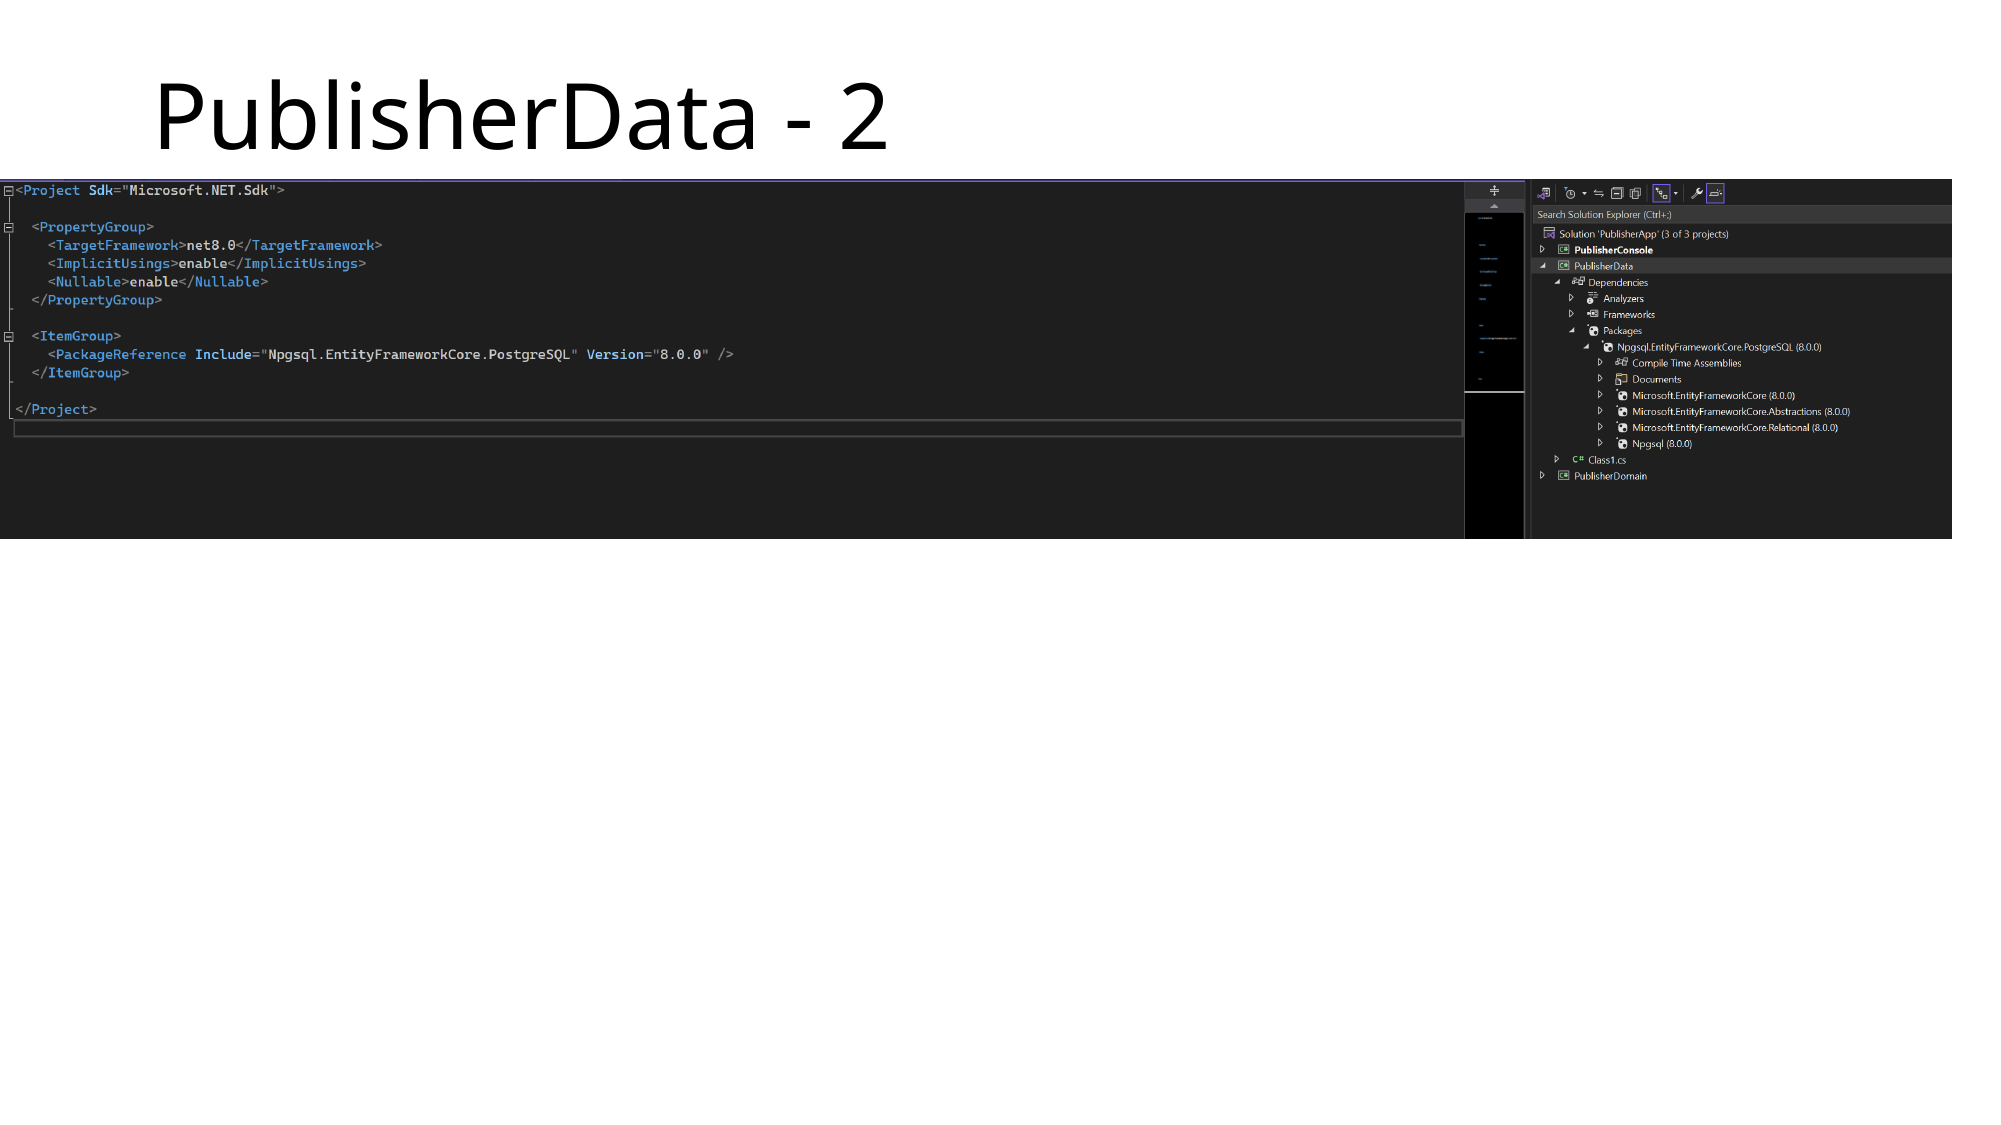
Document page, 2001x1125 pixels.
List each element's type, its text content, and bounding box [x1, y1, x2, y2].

picture [0, 179, 1952, 539]
title PublisherData - 2 [137, 59, 1863, 179]
